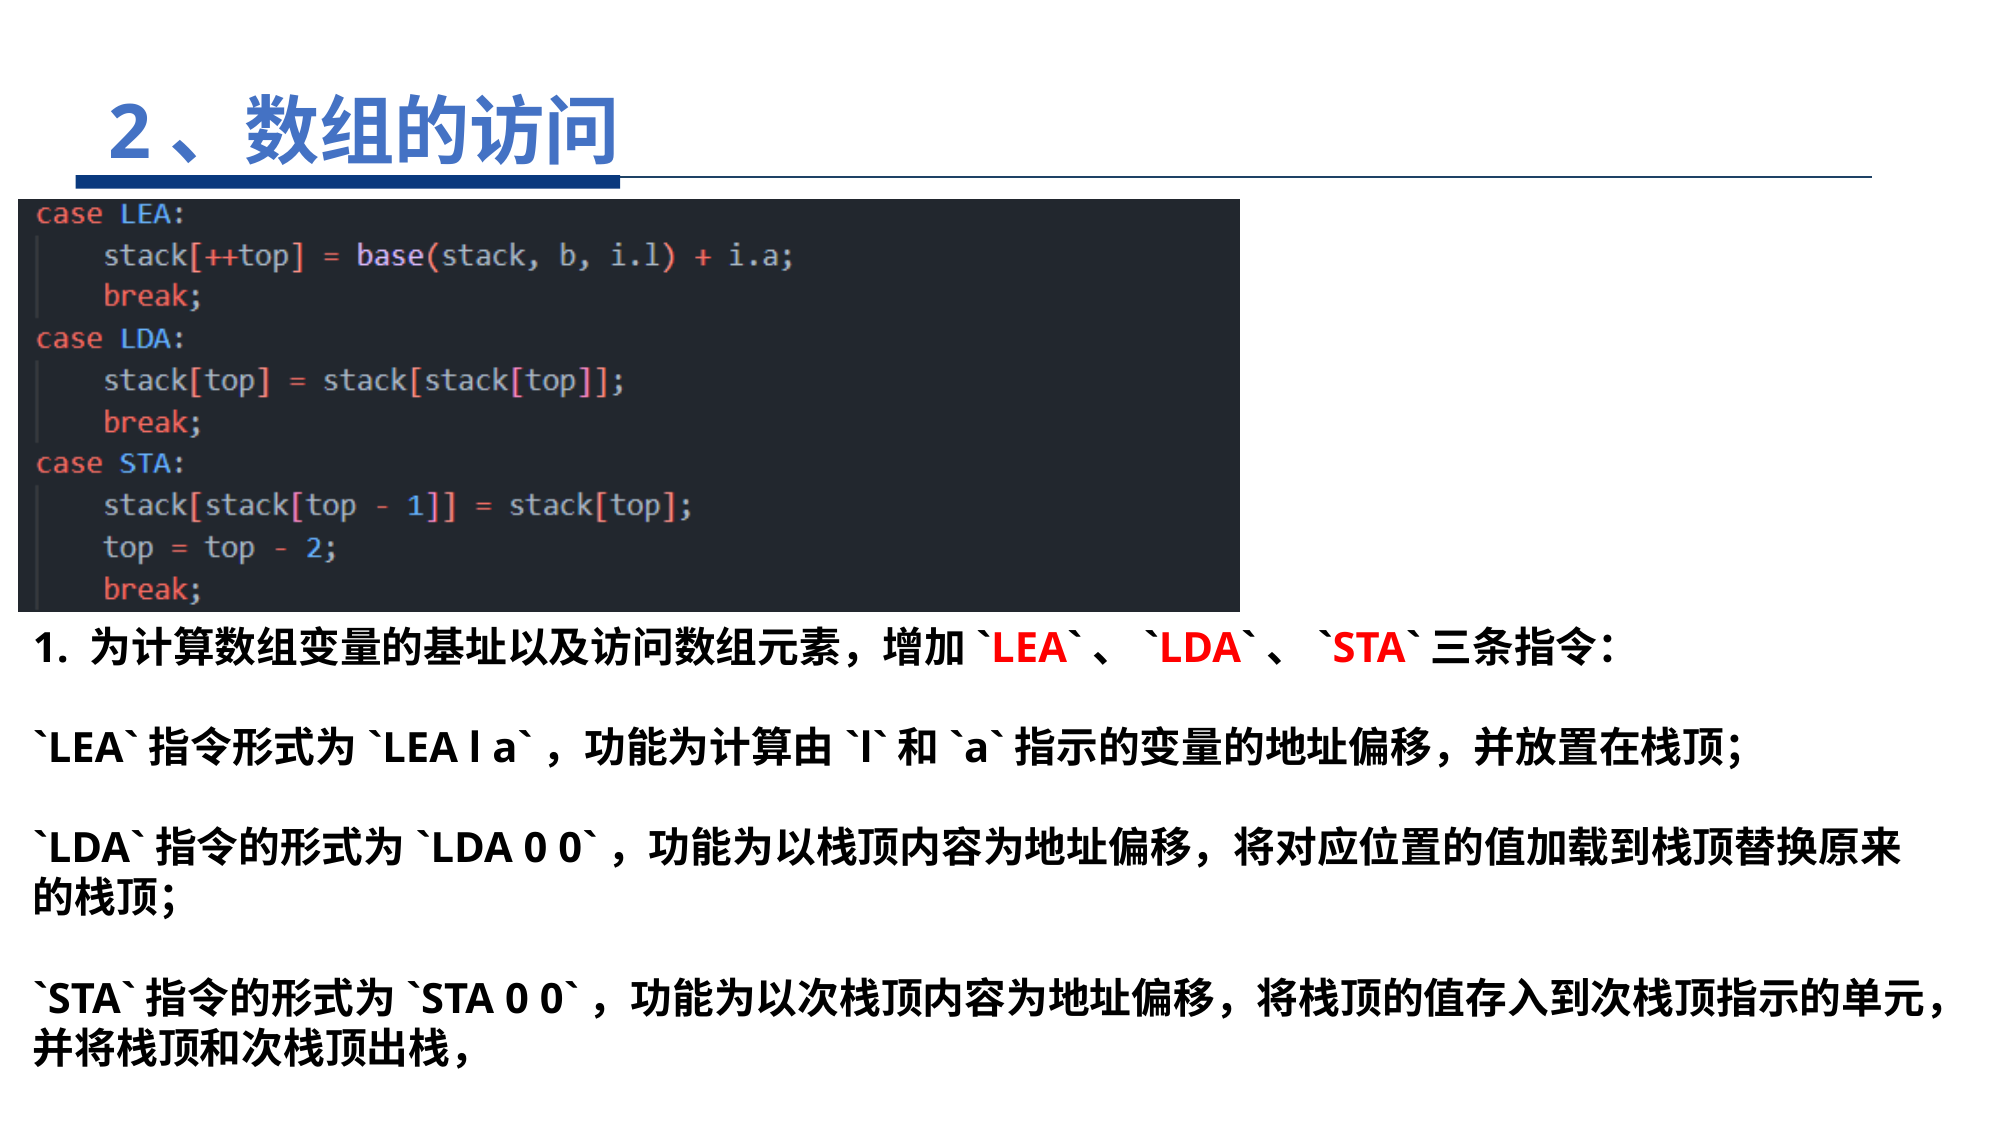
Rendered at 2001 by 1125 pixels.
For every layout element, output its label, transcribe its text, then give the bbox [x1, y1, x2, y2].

picture [17, 199, 1240, 612]
text_box 1. 为计算数组变量的基址以及访问数组元素，增加`LEA`、`LDA`、`STA`三条指令： `LEA`指令形式为`LEA l a`，功能为计算由`l`和`a`指示的变量的地址偏移，并放置在栈顶； `LDA`指令的形式为`LDA 0 0`，功能为以栈顶内容为地址偏移，将对应位置的值加载到栈顶替换原来的栈顶； `STA`指令的形式为`STA 0 0`，功能为以次栈顶内容为地址偏移，将栈顶的值存入到次栈顶指示的单元，并将栈顶和次栈顶出栈， [18, 613, 1954, 1079]
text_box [75, 75, 1872, 189]
